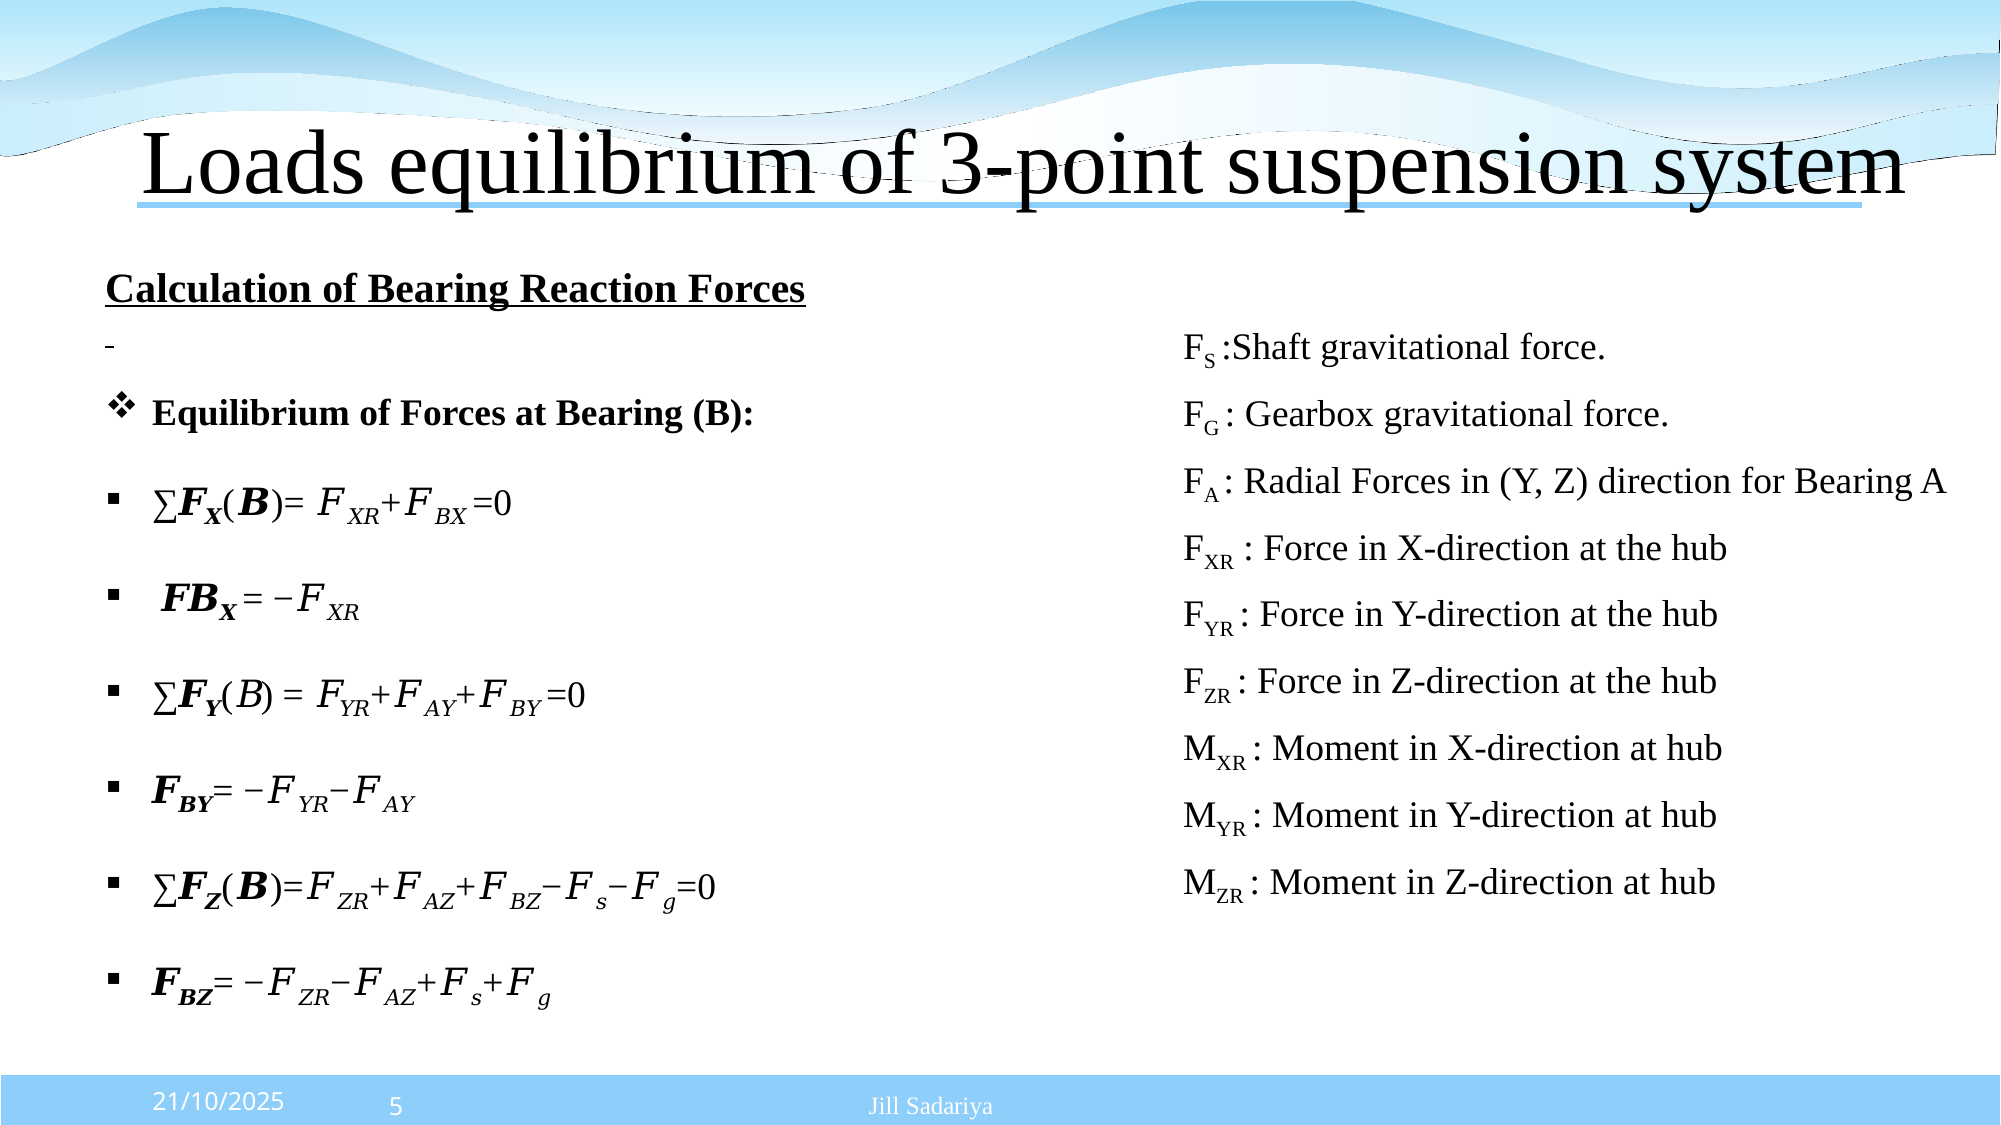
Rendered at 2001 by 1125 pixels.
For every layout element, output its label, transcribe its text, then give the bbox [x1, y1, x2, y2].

list Jill Sadariya [472, 1076, 1391, 1125]
text_box Equilibrium of Forces at Bearing (B): ∑𝑭𝑿(𝑩)= 𝐹𝑋𝑅+𝐹𝐵𝑋 =0 𝑭𝑩𝑿 = −𝐹𝑋𝑅 ∑𝑭𝒀(𝐵) = 𝐹𝑌𝑅+𝐹𝐴𝑌+𝐹𝐵𝑌 =0 𝑭𝑩𝒀= −𝐹𝑌𝑅−𝐹𝐴𝑌 ∑𝑭𝒁(𝑩)=𝐹𝑍𝑅+𝐹𝐴𝑍+𝐹𝐵𝑍−𝐹𝑠−𝐹𝑔=0 𝑭𝑩𝒁= −𝐹𝑍𝑅−𝐹𝐴𝑍+𝐹𝑠+𝐹𝑔 [90, 380, 1168, 1017]
slide_number 5 [319, 1077, 472, 1125]
text_box Calculation of Bearing Reaction Forces [90, 253, 1325, 358]
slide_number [137, 1070, 320, 1125]
text_box FS :Shaft gravitational force. FG : Gearbox gravitational force. FA : Radial Forces in (Y, Z) direction for Bearing A FXR​ : Force in X-direction at the hub FYR : Force in Y-direction at the hub FZR : Force in Z-direction at the hub MXR : Moment in X-direction at hub MYR : Moment in Y-direction at hub MZR : Moment in Z-direction at hub [1168, 315, 2000, 1029]
title Loads equilibrium of 3-point suspension system [126, 55, 1990, 274]
